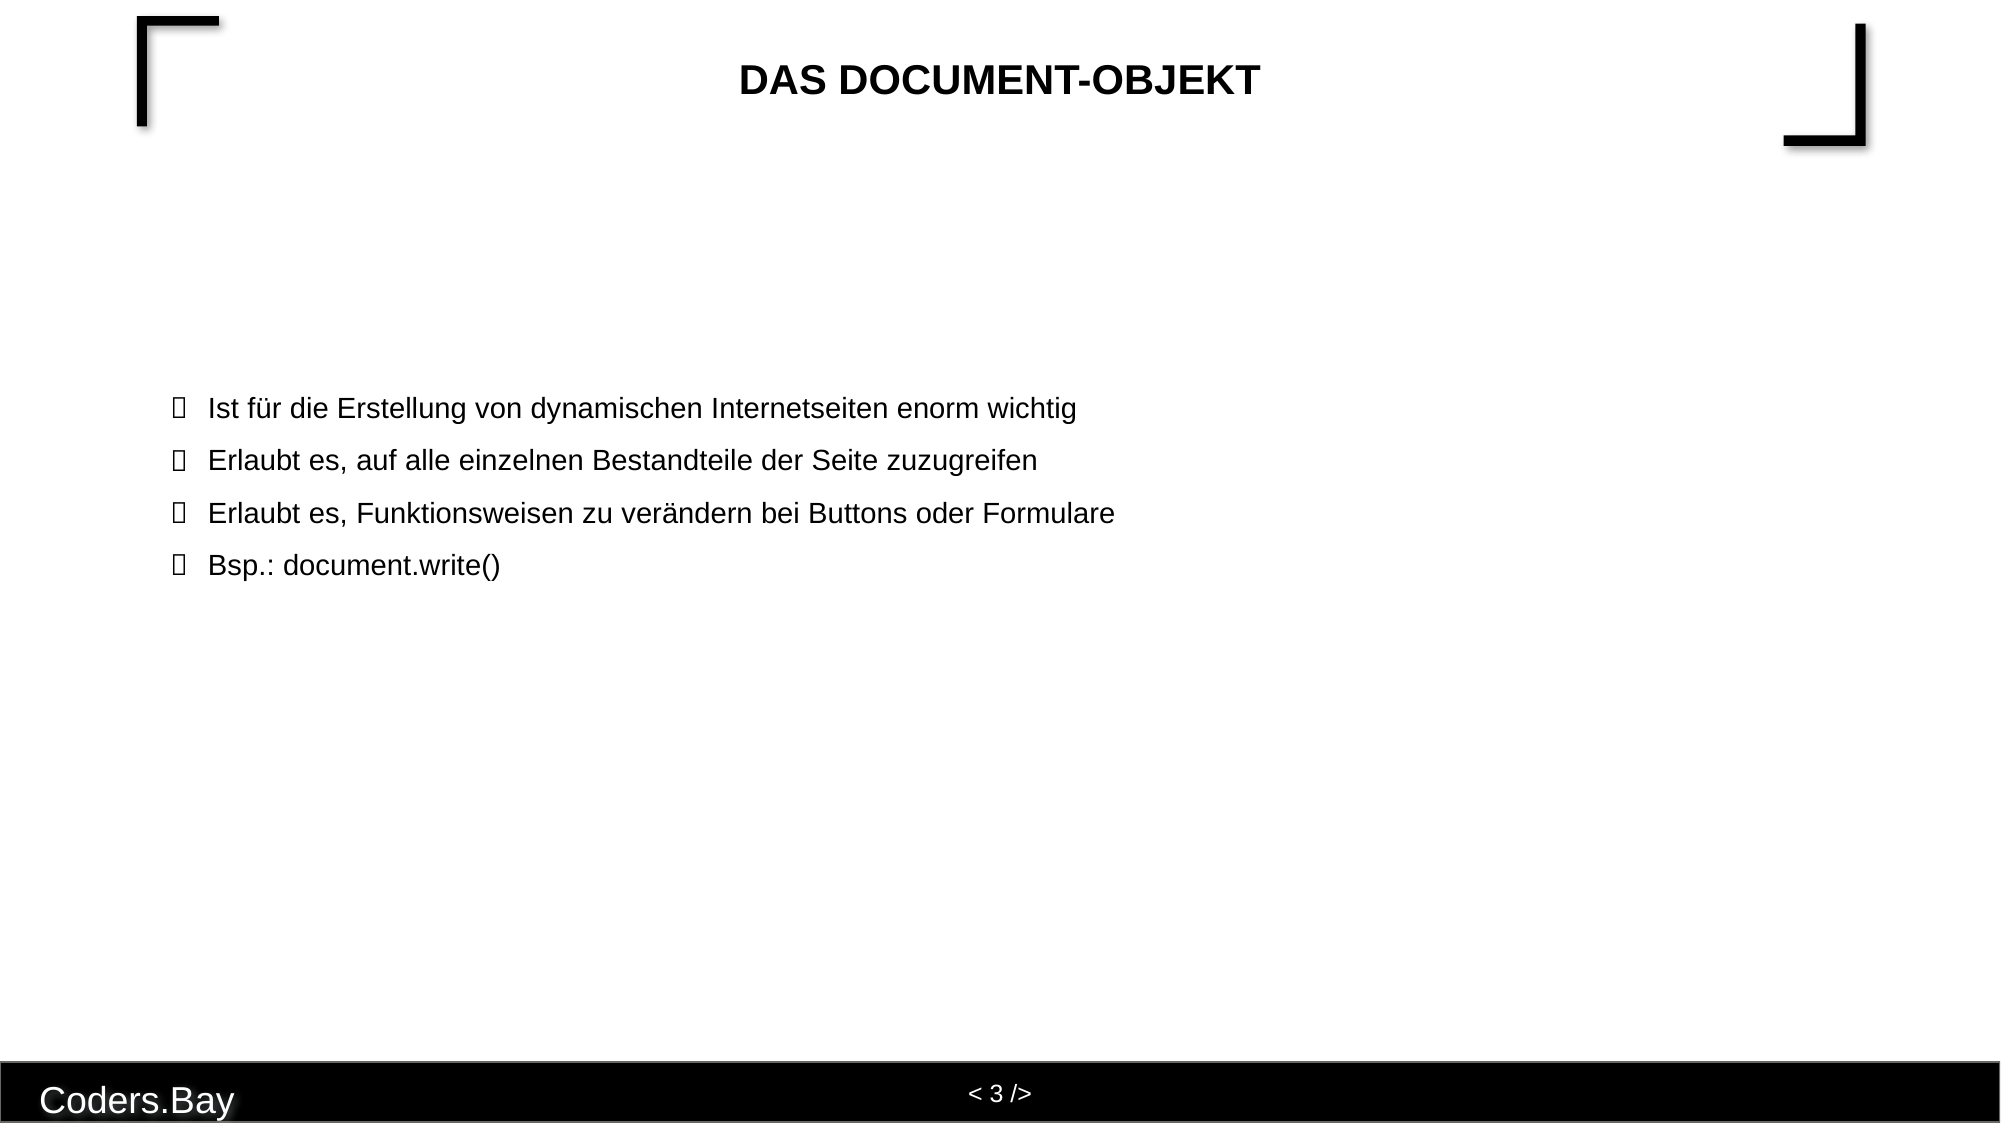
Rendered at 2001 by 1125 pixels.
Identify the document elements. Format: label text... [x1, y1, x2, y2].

list Ist für die Erstellung von dynamischen Internetseiten enorm wichtig Erlaubt es, auf alle einzelnen Bestandteile der Seite zuzugreifen Erlaubt es, Funktionsweisen zu verändern bei Buttons oder Formulare Bsp.: document.write() [155, 386, 1845, 592]
title Das document-Objekt [155, 36, 1845, 127]
